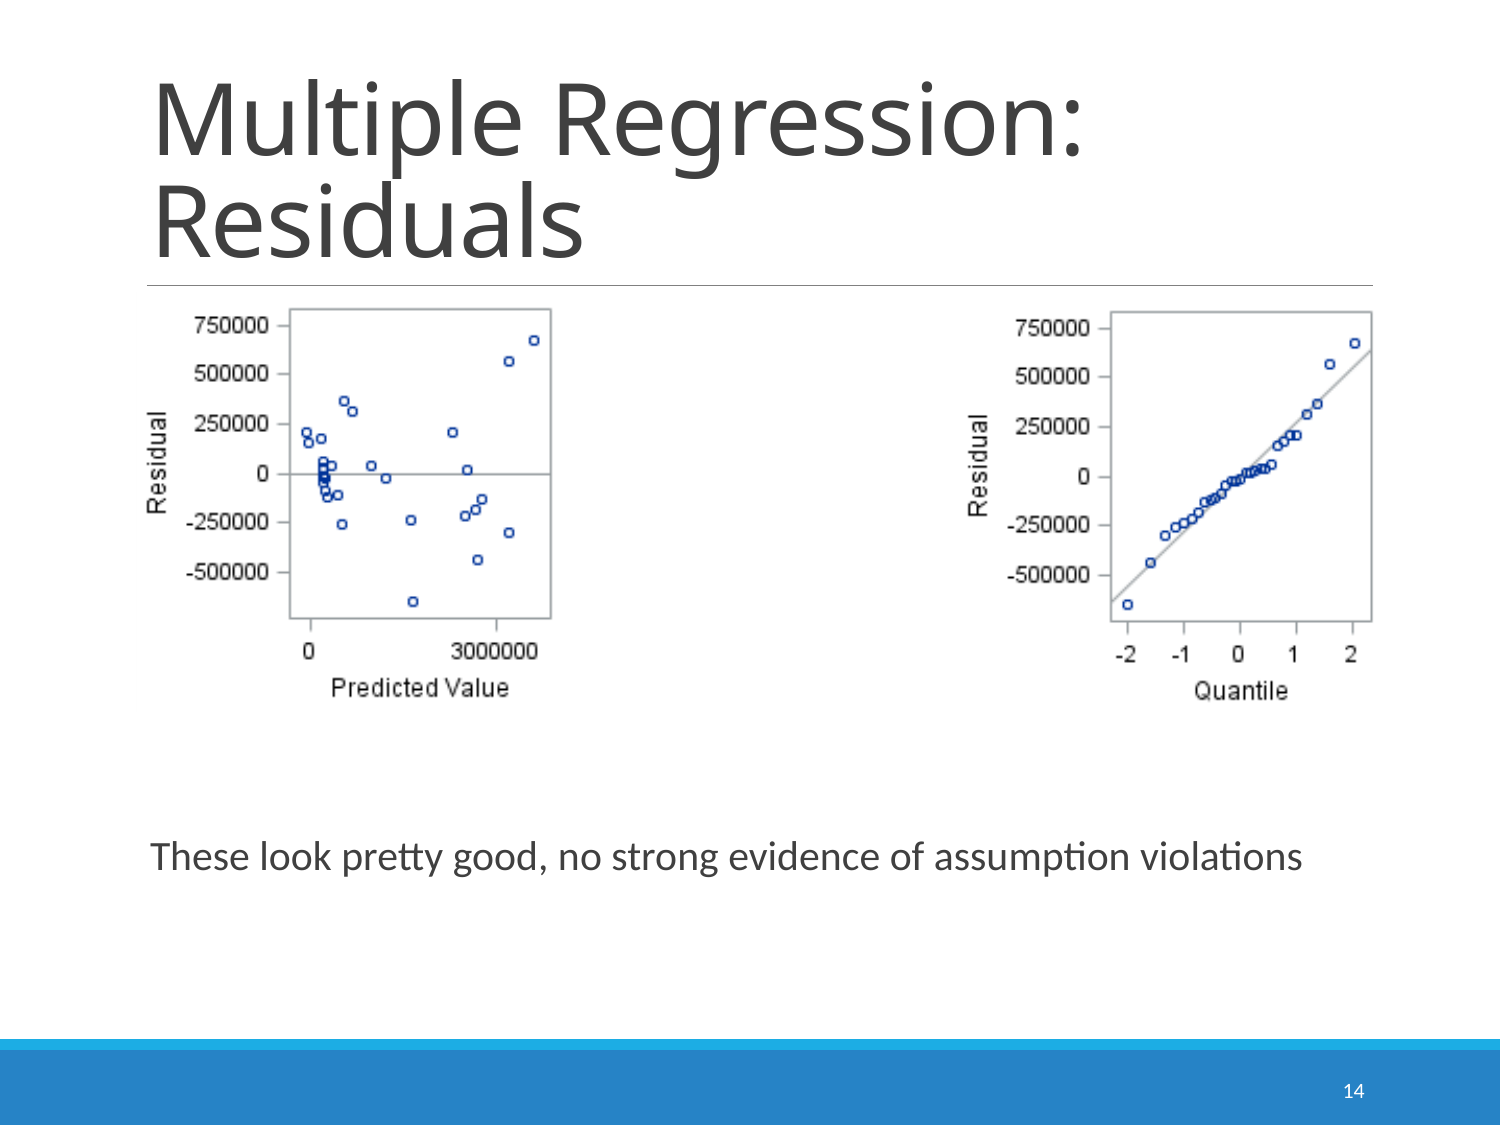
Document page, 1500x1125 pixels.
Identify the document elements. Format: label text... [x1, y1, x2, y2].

picture [949, 299, 1395, 715]
slide_number 14 [1218, 1059, 1380, 1120]
list These look pretty good, no strong evidence of assumption violations [135, 302, 1373, 963]
title Multiple Regression: Residuals [135, 47, 1373, 285]
picture [134, 292, 567, 713]
